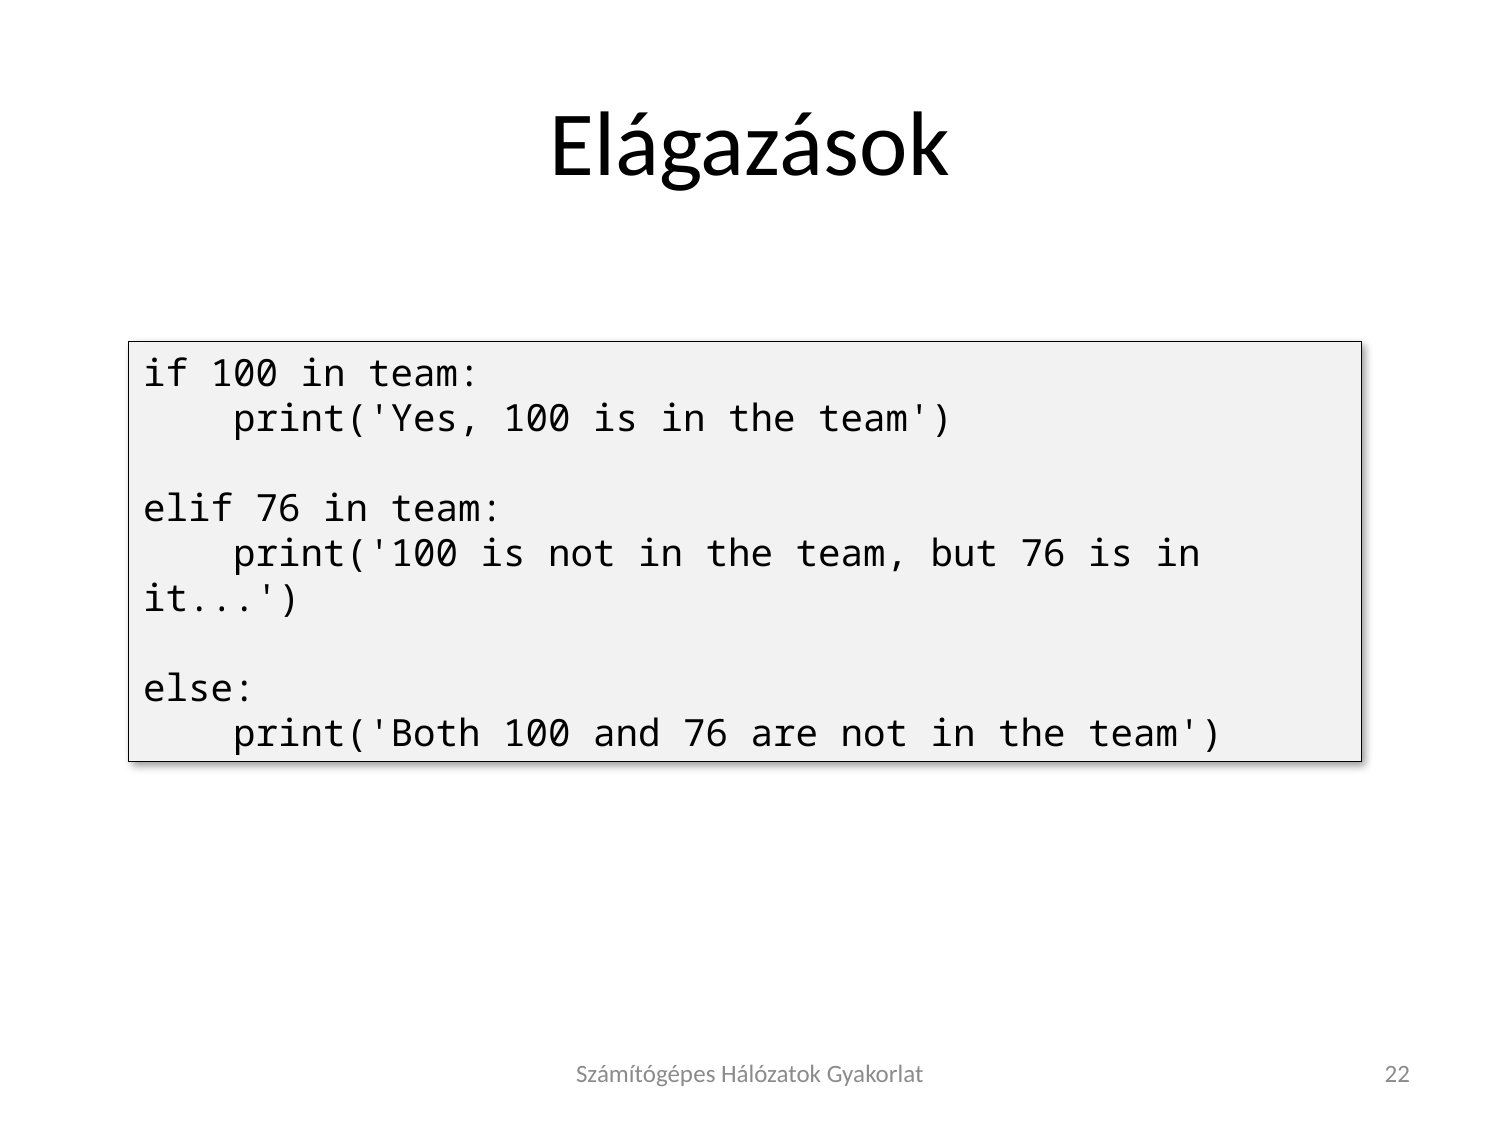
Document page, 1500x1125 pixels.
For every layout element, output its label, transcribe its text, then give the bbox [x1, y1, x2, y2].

footer Számítógépes Hálózatok Gyakorlat [512, 1042, 988, 1103]
title Elágazások [75, 45, 1425, 233]
text_box if 100 in team: print('Yes, 100 is in the team') elif 76 in team: print('100 is not in the team, but 76 is in it...') else: print('Both 100 and 76 are not in the team') [128, 341, 1362, 762]
slide_number 22 [1074, 1042, 1425, 1103]
